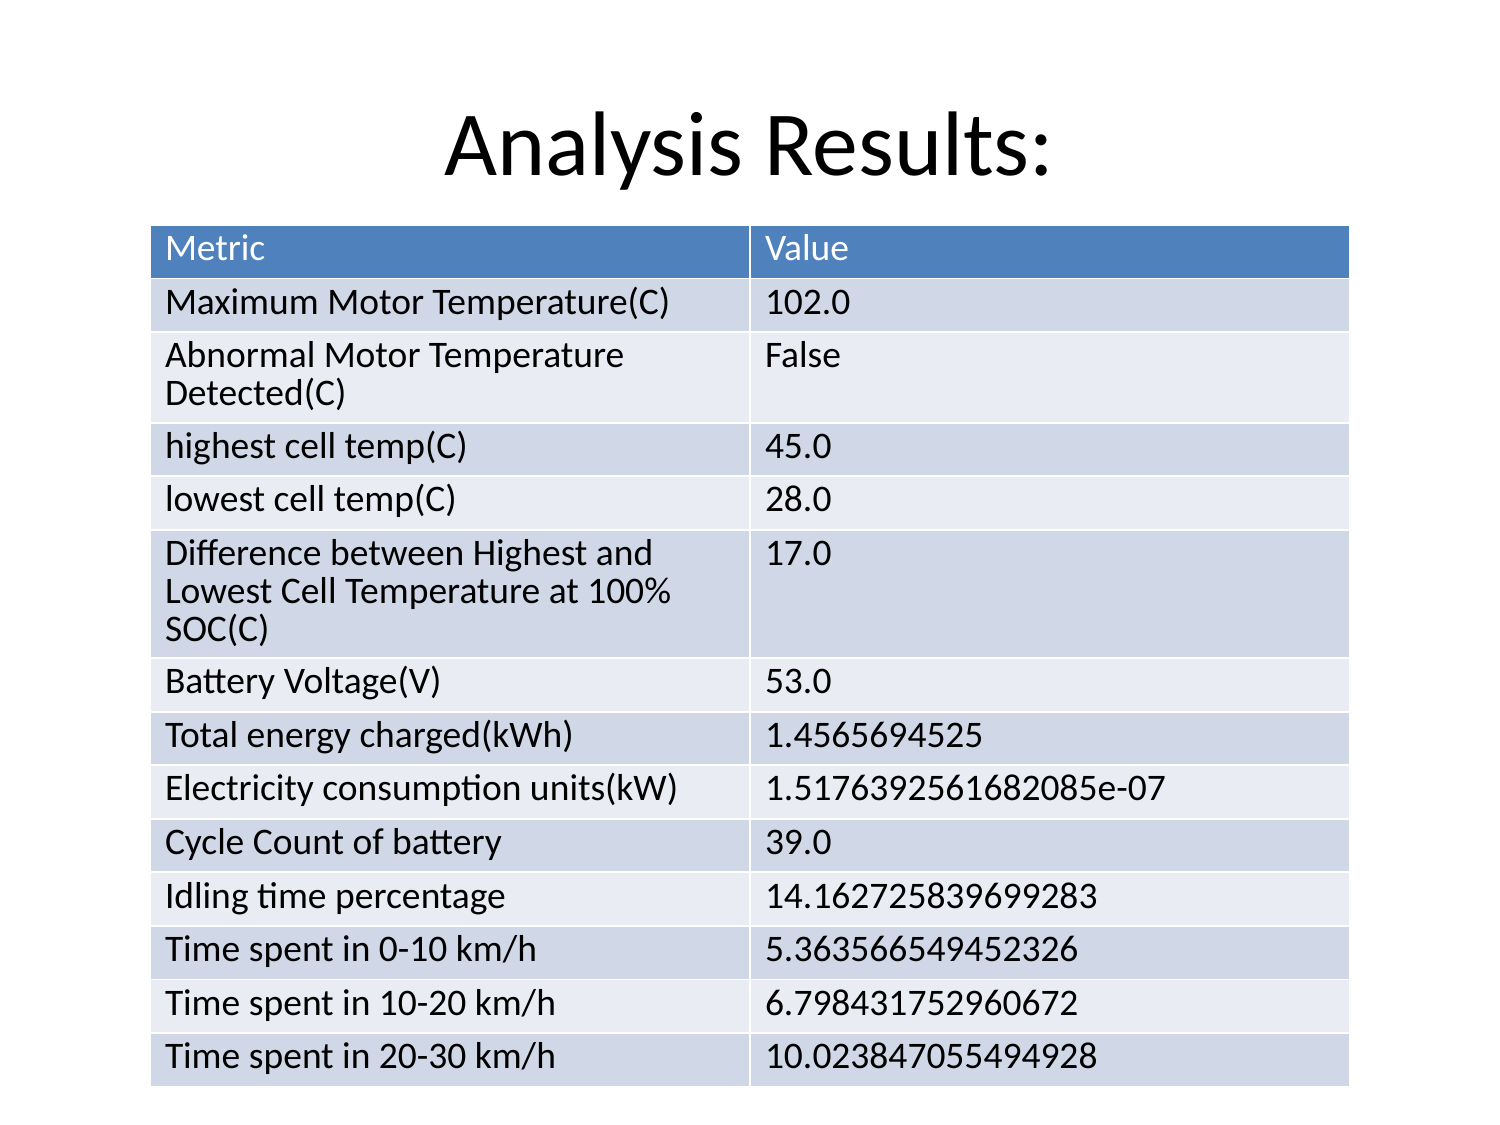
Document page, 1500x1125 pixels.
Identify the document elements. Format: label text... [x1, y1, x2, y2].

table_cell Battery Voltage(V) [151, 659, 749, 711]
title Analysis Results: [75, 45, 1425, 233]
table_cell Difference between Highest and Lowest Cell Temperature at 100% SOC(C) [151, 531, 749, 657]
table_cell 6.798431752960672 [751, 980, 1349, 1032]
table_cell lowest cell temp(C) [151, 477, 749, 529]
table_cell 5.363566549452326 [751, 927, 1349, 979]
table_cell Maximum Motor Temperature(C) [151, 279, 749, 331]
table_header Value [751, 226, 1349, 278]
table_cell Total energy charged(kWh) [151, 713, 749, 764]
table_cell 14.162725839699283 [751, 873, 1349, 925]
table_cell highest cell temp(C) [151, 424, 749, 475]
table_cell 1.4565694525 [751, 713, 1349, 764]
table_header Metric [151, 226, 749, 278]
table_cell Electricity consumption units(kW) [151, 766, 749, 818]
table_cell 1.5176392561682085e-07 [751, 766, 1349, 818]
table_cell Time spent in 0-10 km/h [151, 927, 749, 979]
table_cell Cycle Count of battery [151, 820, 749, 871]
table_cell False [751, 333, 1349, 422]
table_cell Time spent in 20-30 km/h [151, 1034, 749, 1086]
table_cell 17.0 [751, 531, 1349, 657]
table_cell 39.0 [751, 820, 1349, 871]
table_cell Idling time percentage [151, 873, 749, 925]
table_cell 45.0 [751, 424, 1349, 475]
table_cell 53.0 [751, 659, 1349, 711]
table_cell Abnormal Motor Temperature Detected(C) [151, 333, 749, 422]
table_cell 10.023847055494928 [751, 1034, 1349, 1086]
table_cell 28.0 [751, 477, 1349, 529]
table_cell 102.0 [751, 279, 1349, 331]
table_cell Time spent in 10-20 km/h [151, 980, 749, 1032]
